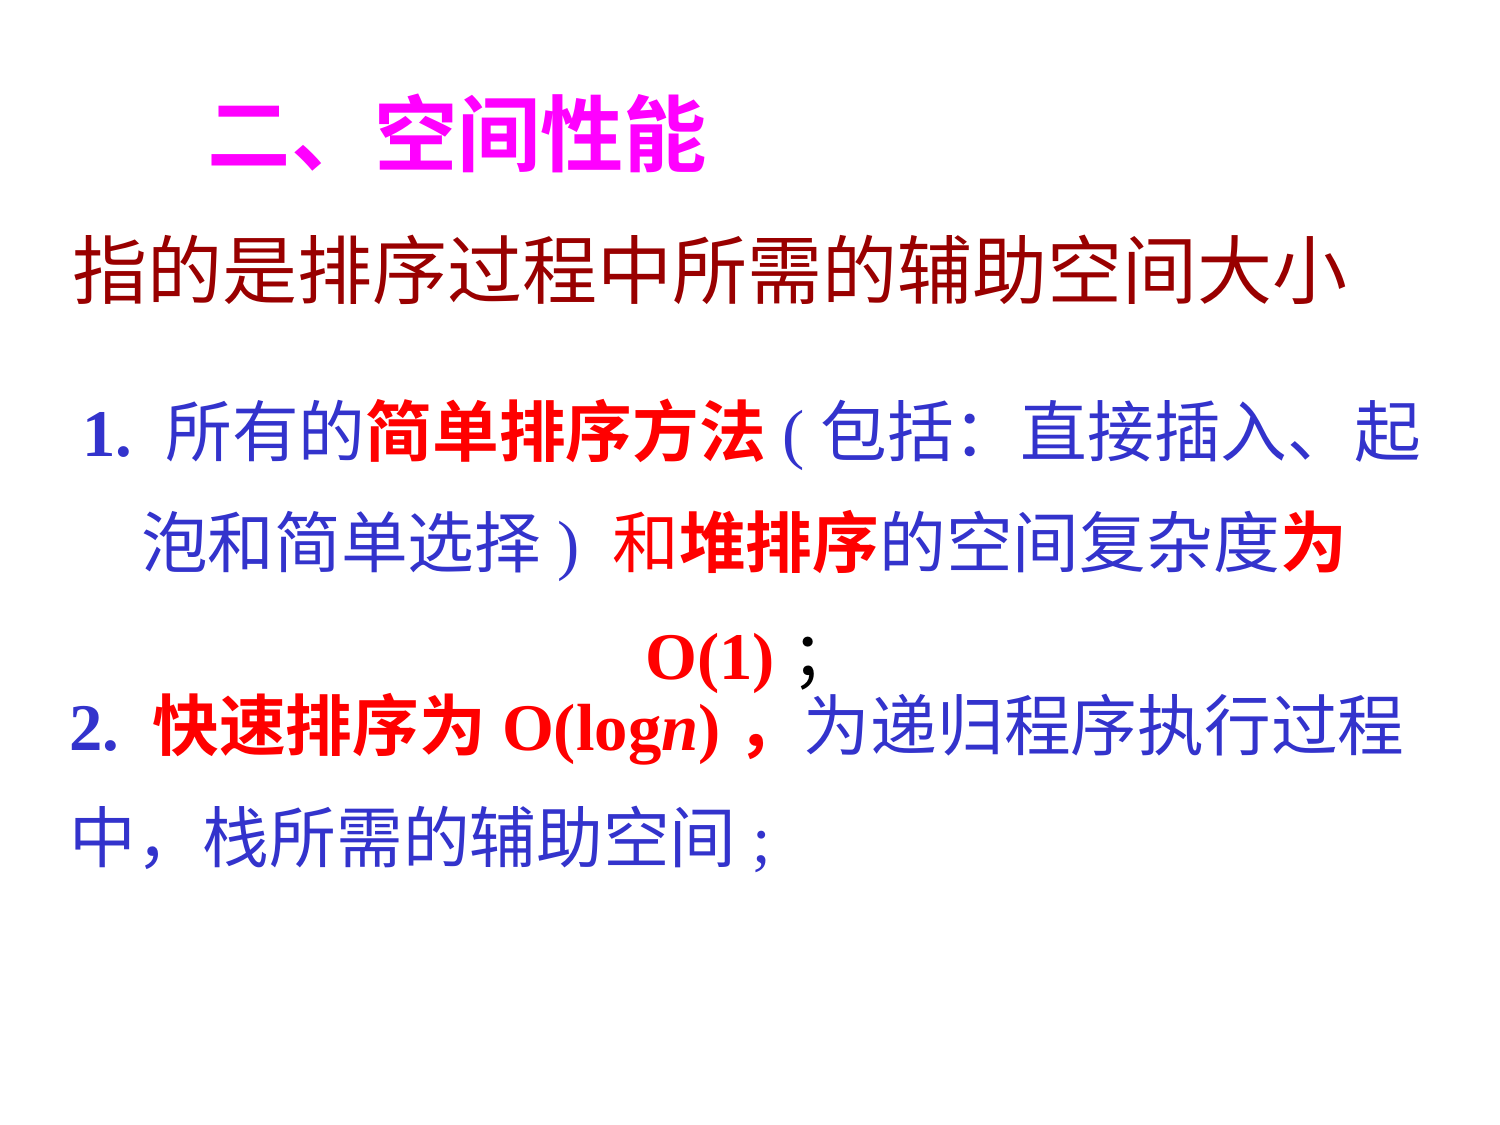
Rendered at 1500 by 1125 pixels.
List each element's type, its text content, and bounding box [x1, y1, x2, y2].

text_box 二、空间性能 [192, 75, 723, 190]
text_box 1. 所有的简单排序方法(包括：直接插入、起泡和简单选择) 和堆排序的空间复杂度为O(1)； [50, 350, 1454, 701]
text_box 2. 快速排序为O(logn)，为递归程序执行过程中，栈所需的辅助空间; [54, 644, 1455, 883]
text_box 指的是排序过程中所需的辅助空间大小 [57, 216, 1363, 322]
